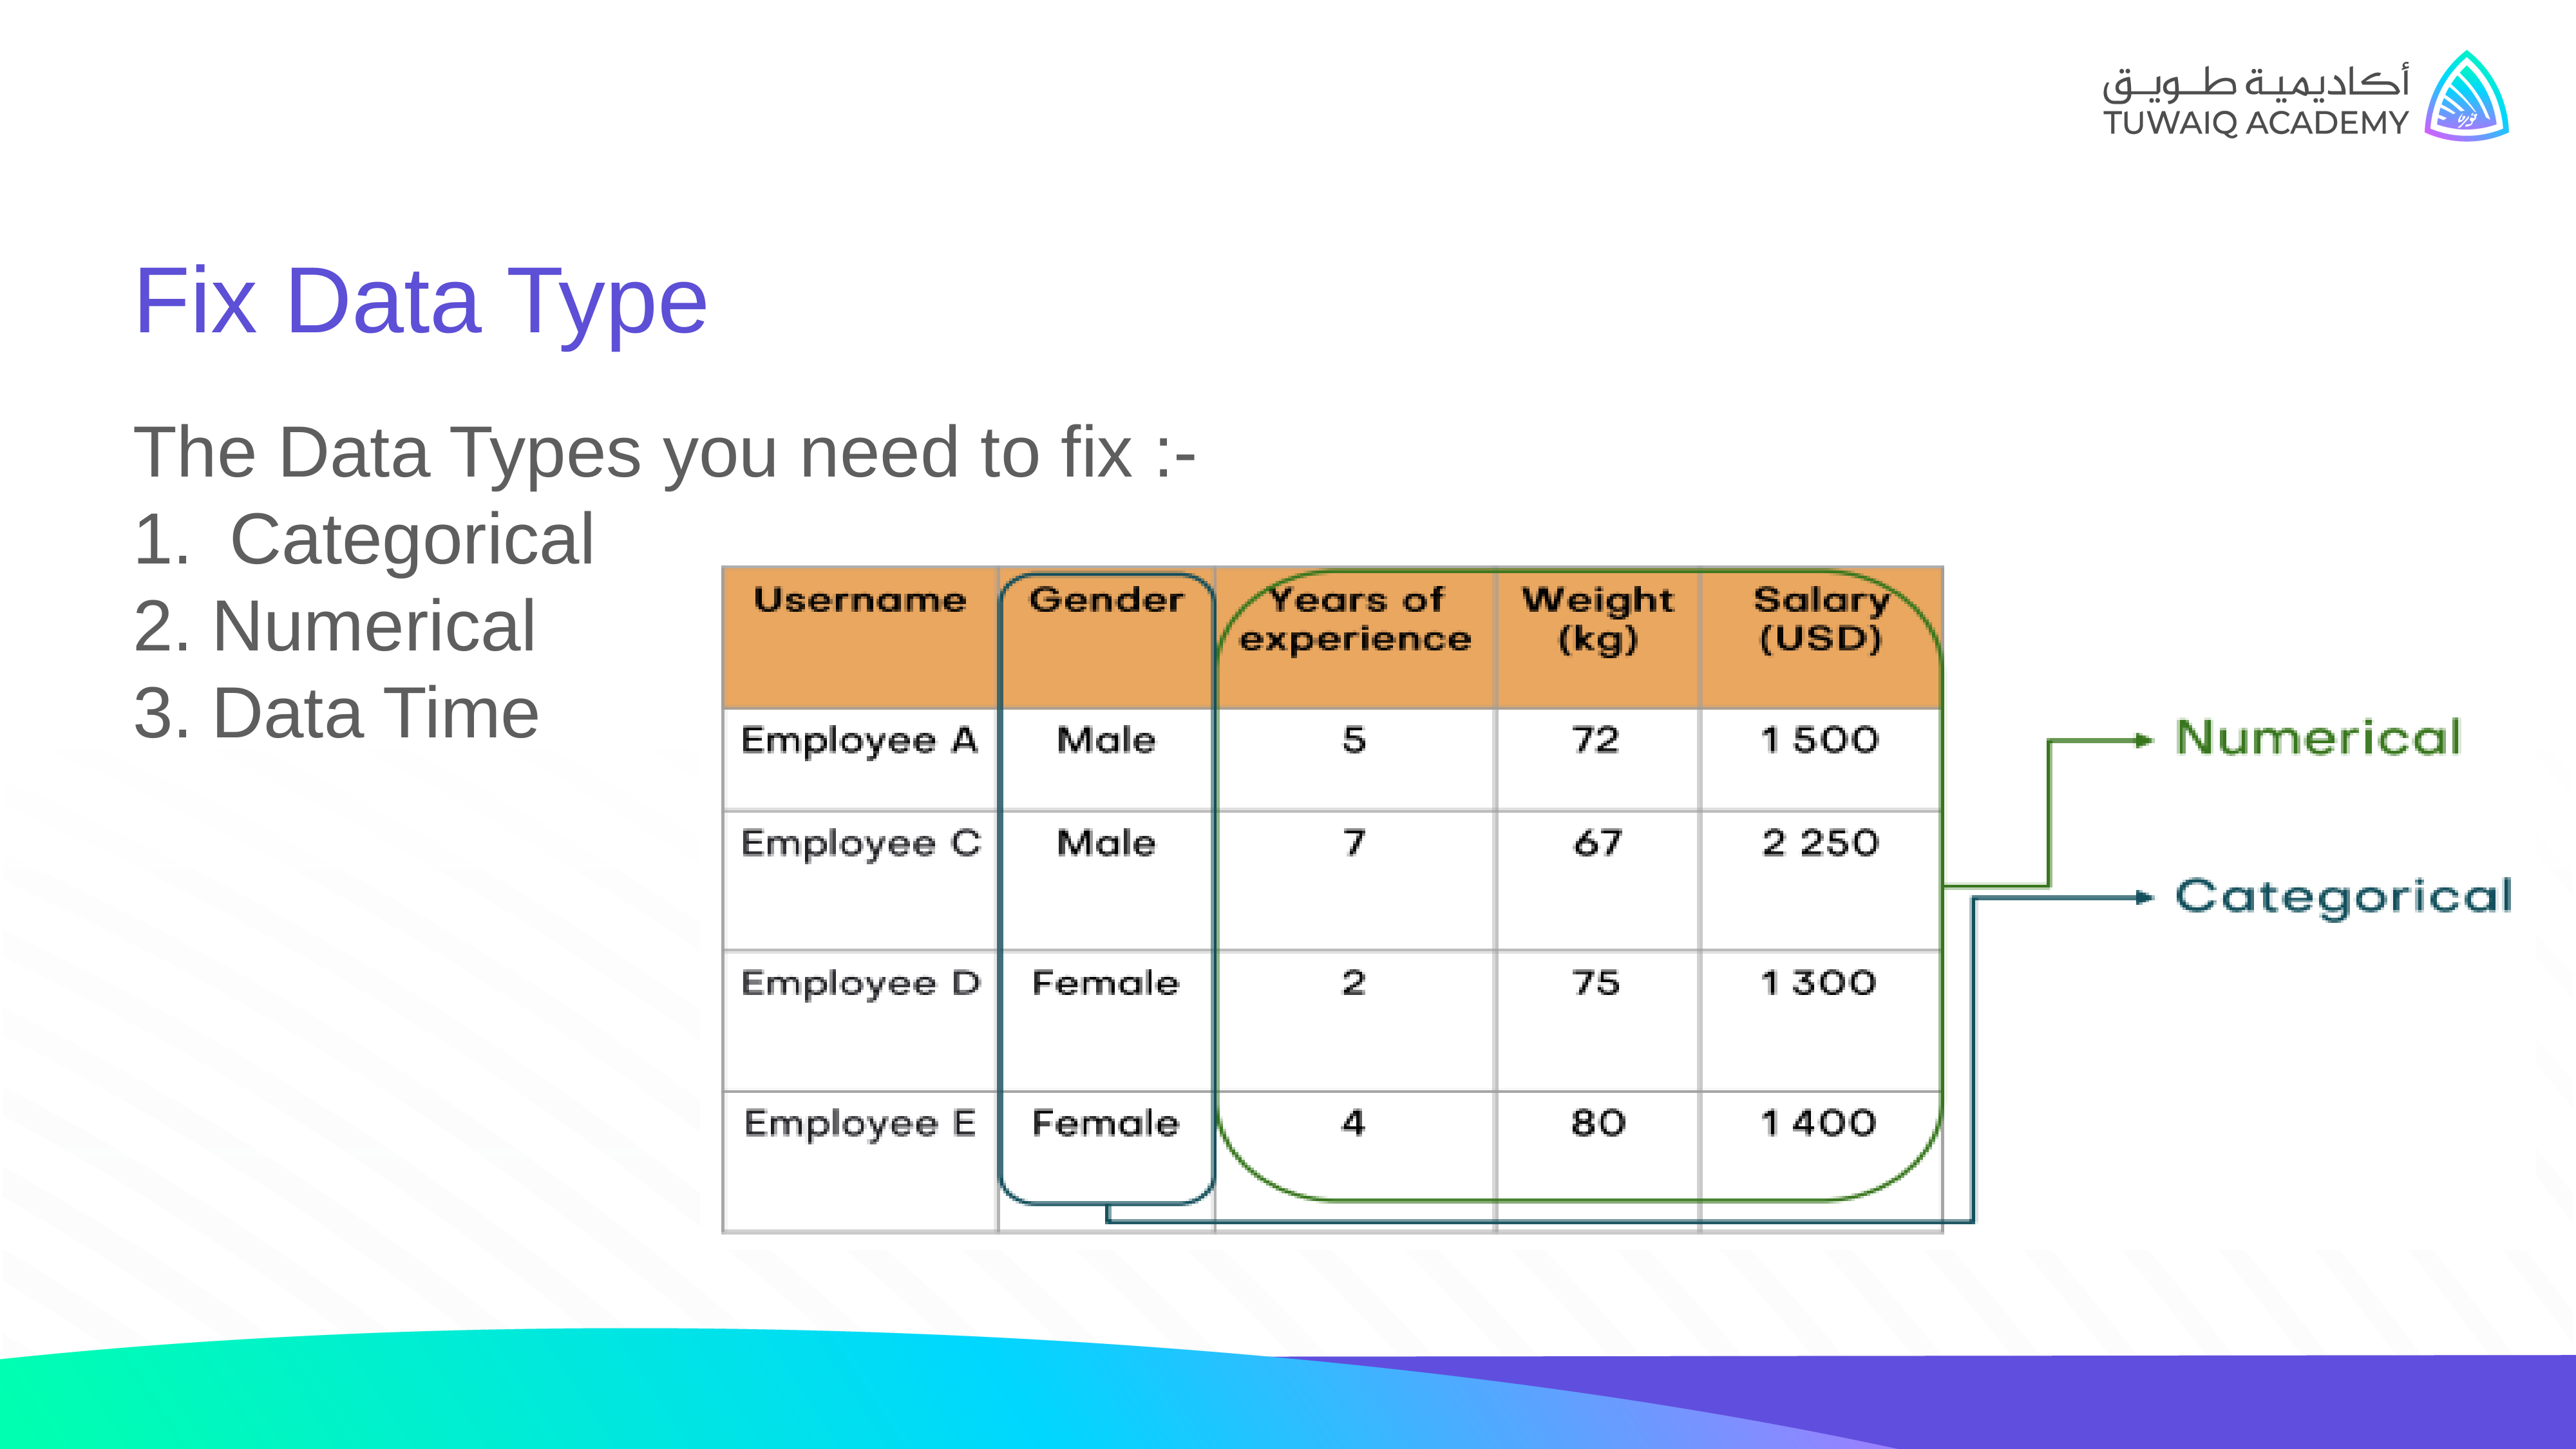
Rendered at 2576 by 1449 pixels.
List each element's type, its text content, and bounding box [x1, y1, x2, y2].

text_box The Data Types you need to fix :- Categorical Numerical Data Time [127, 357, 2250, 758]
picture [0, 0, 2576, 1449]
text_box Fix Data Type [127, 168, 2449, 357]
